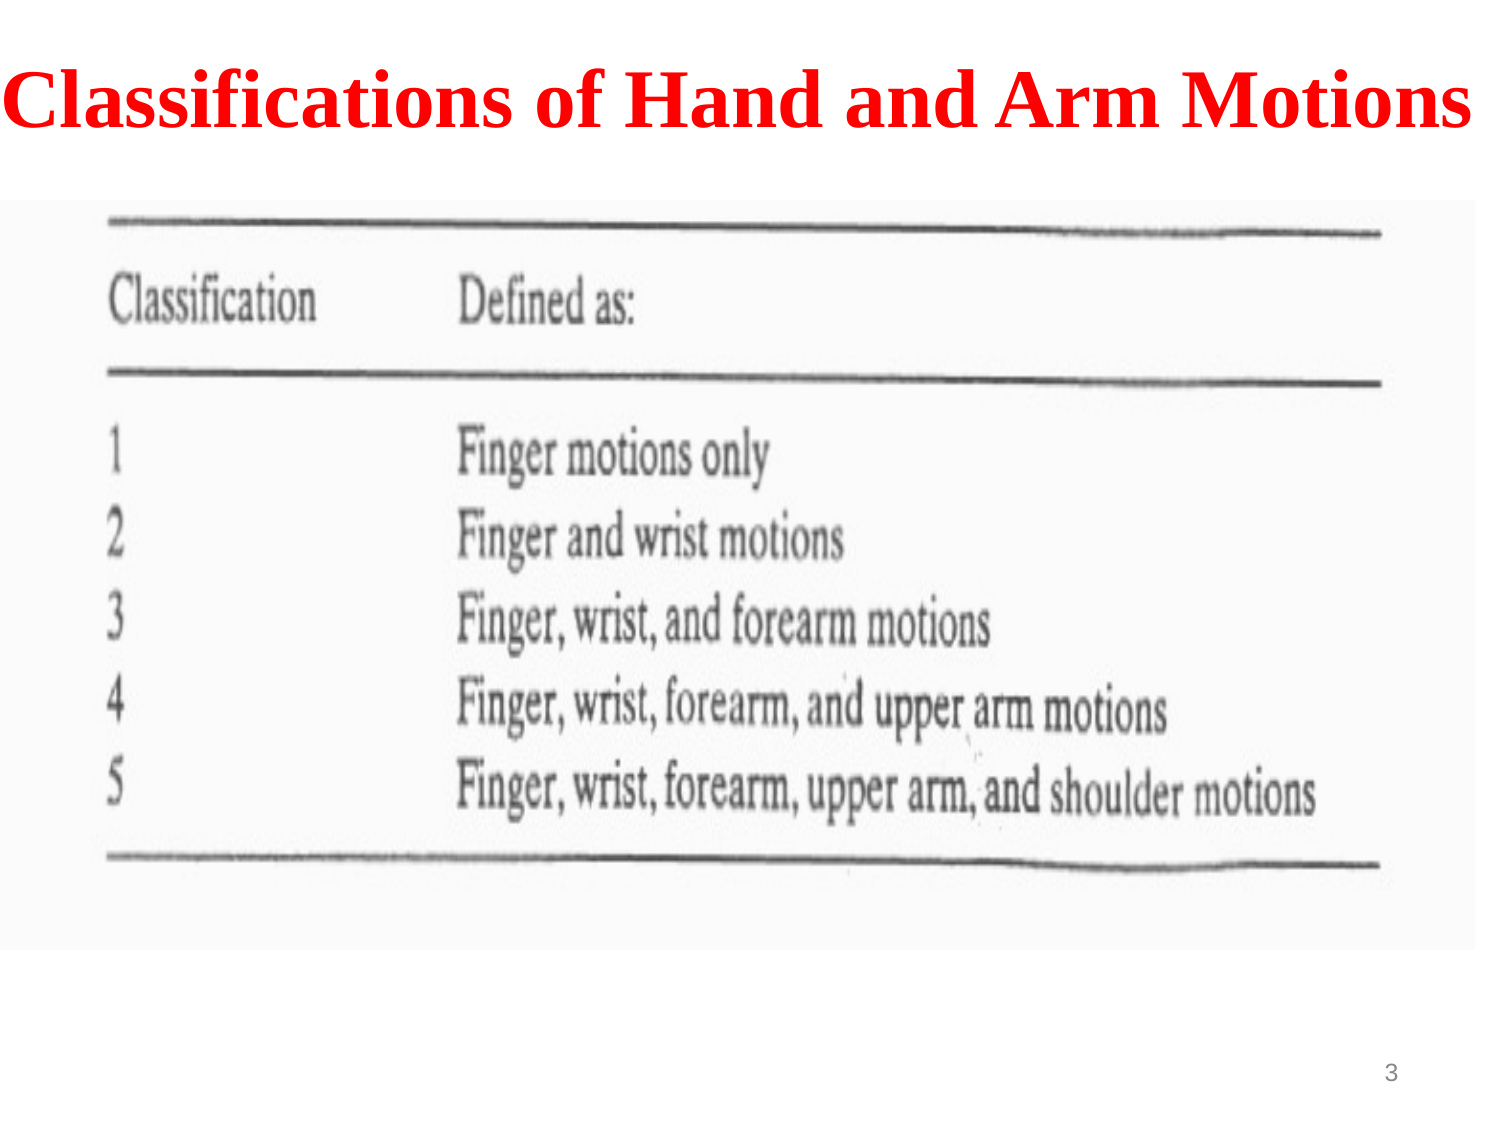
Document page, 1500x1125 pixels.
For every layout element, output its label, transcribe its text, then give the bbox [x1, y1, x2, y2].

title Classifications of Hand and Arm Motions [0, 41, 1500, 232]
picture [0, 199, 1476, 951]
slide_number 3 [1378, 1060, 1417, 1125]
